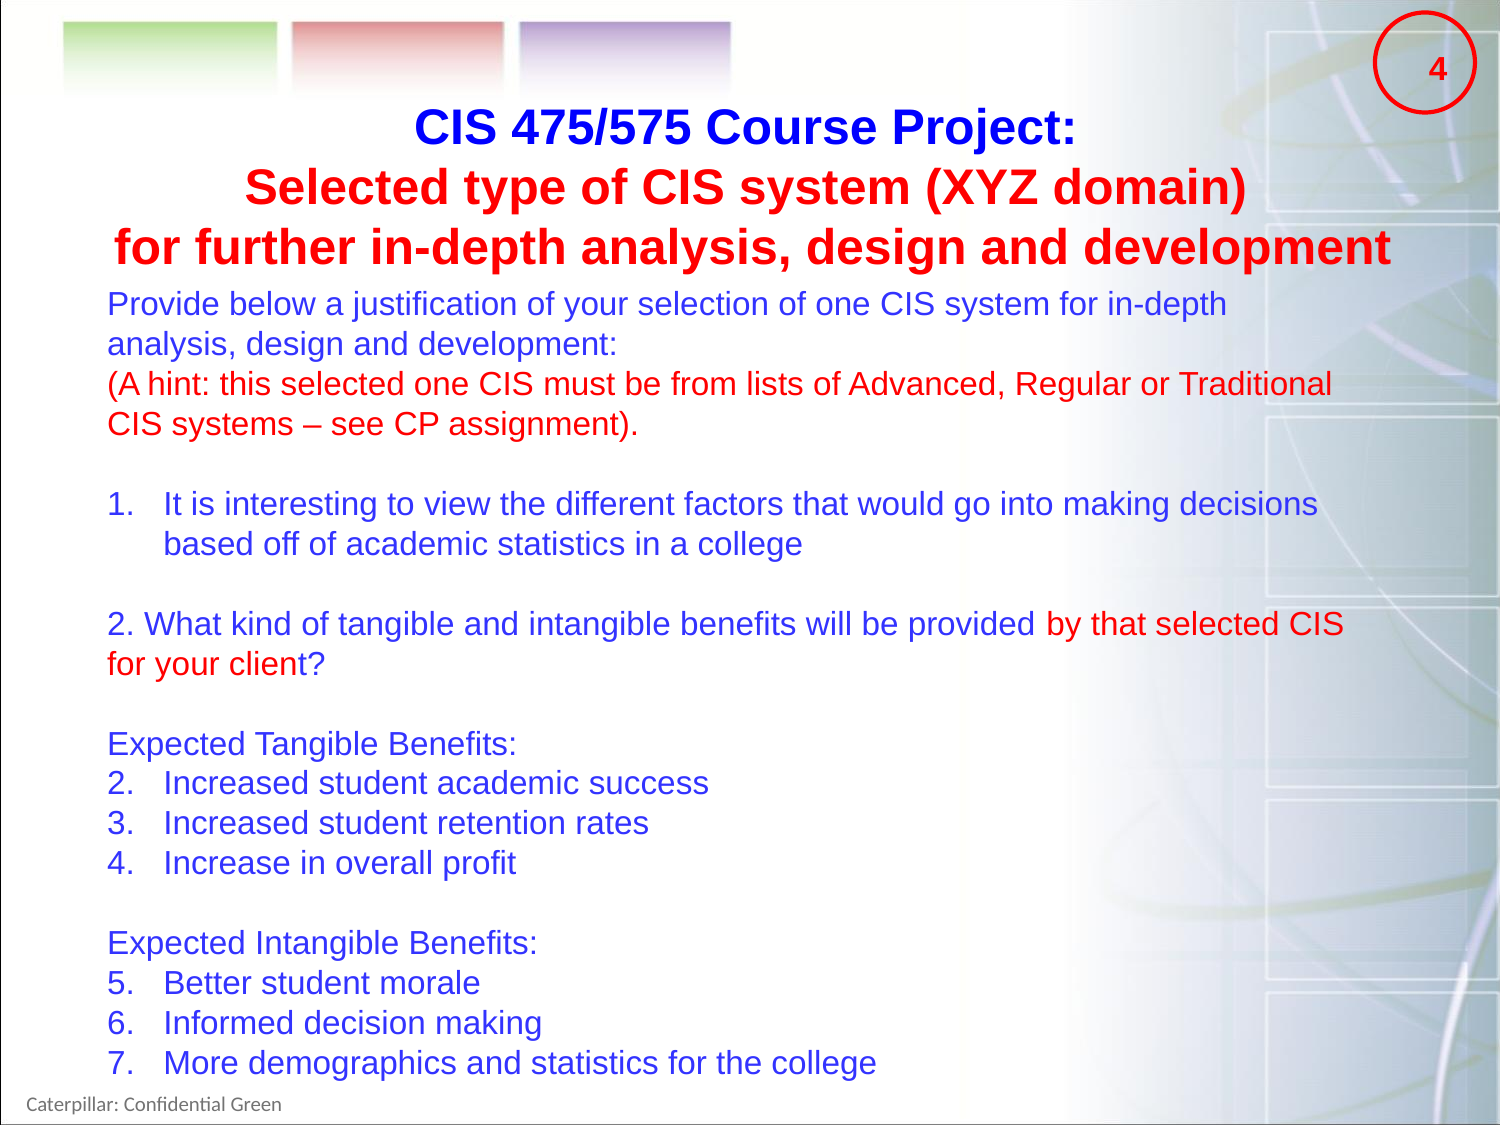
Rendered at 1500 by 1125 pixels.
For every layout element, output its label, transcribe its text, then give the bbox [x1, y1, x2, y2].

text_box Provide below a justification of your selection of one CIS system for in-depth analysis, design and development: (A hint: this selected one CIS must be from lists of Advanced, Regular or Traditional CIS systems – see CP assignment). It is interesting to view the different factors that would go into making decisions based off of academic statistics in a college 2. What kind of tangible and intangible benefits will be provided by that selected CIS for your client? Expected Tangible Benefits: Increased student academic success Increased student retention rates Increase in overall profit Expected Intangible Benefits: Better student morale Informed decision making More demographics and statistics for the college [92, 274, 1368, 1125]
picture [0, 0, 1500, 1125]
slide_number 4 [1112, 37, 1463, 98]
text_box CIS 475/575 Course Project: Selected type of CIS system (XYZ domain) for further in-depth analysis, design and development [96, 87, 1410, 261]
